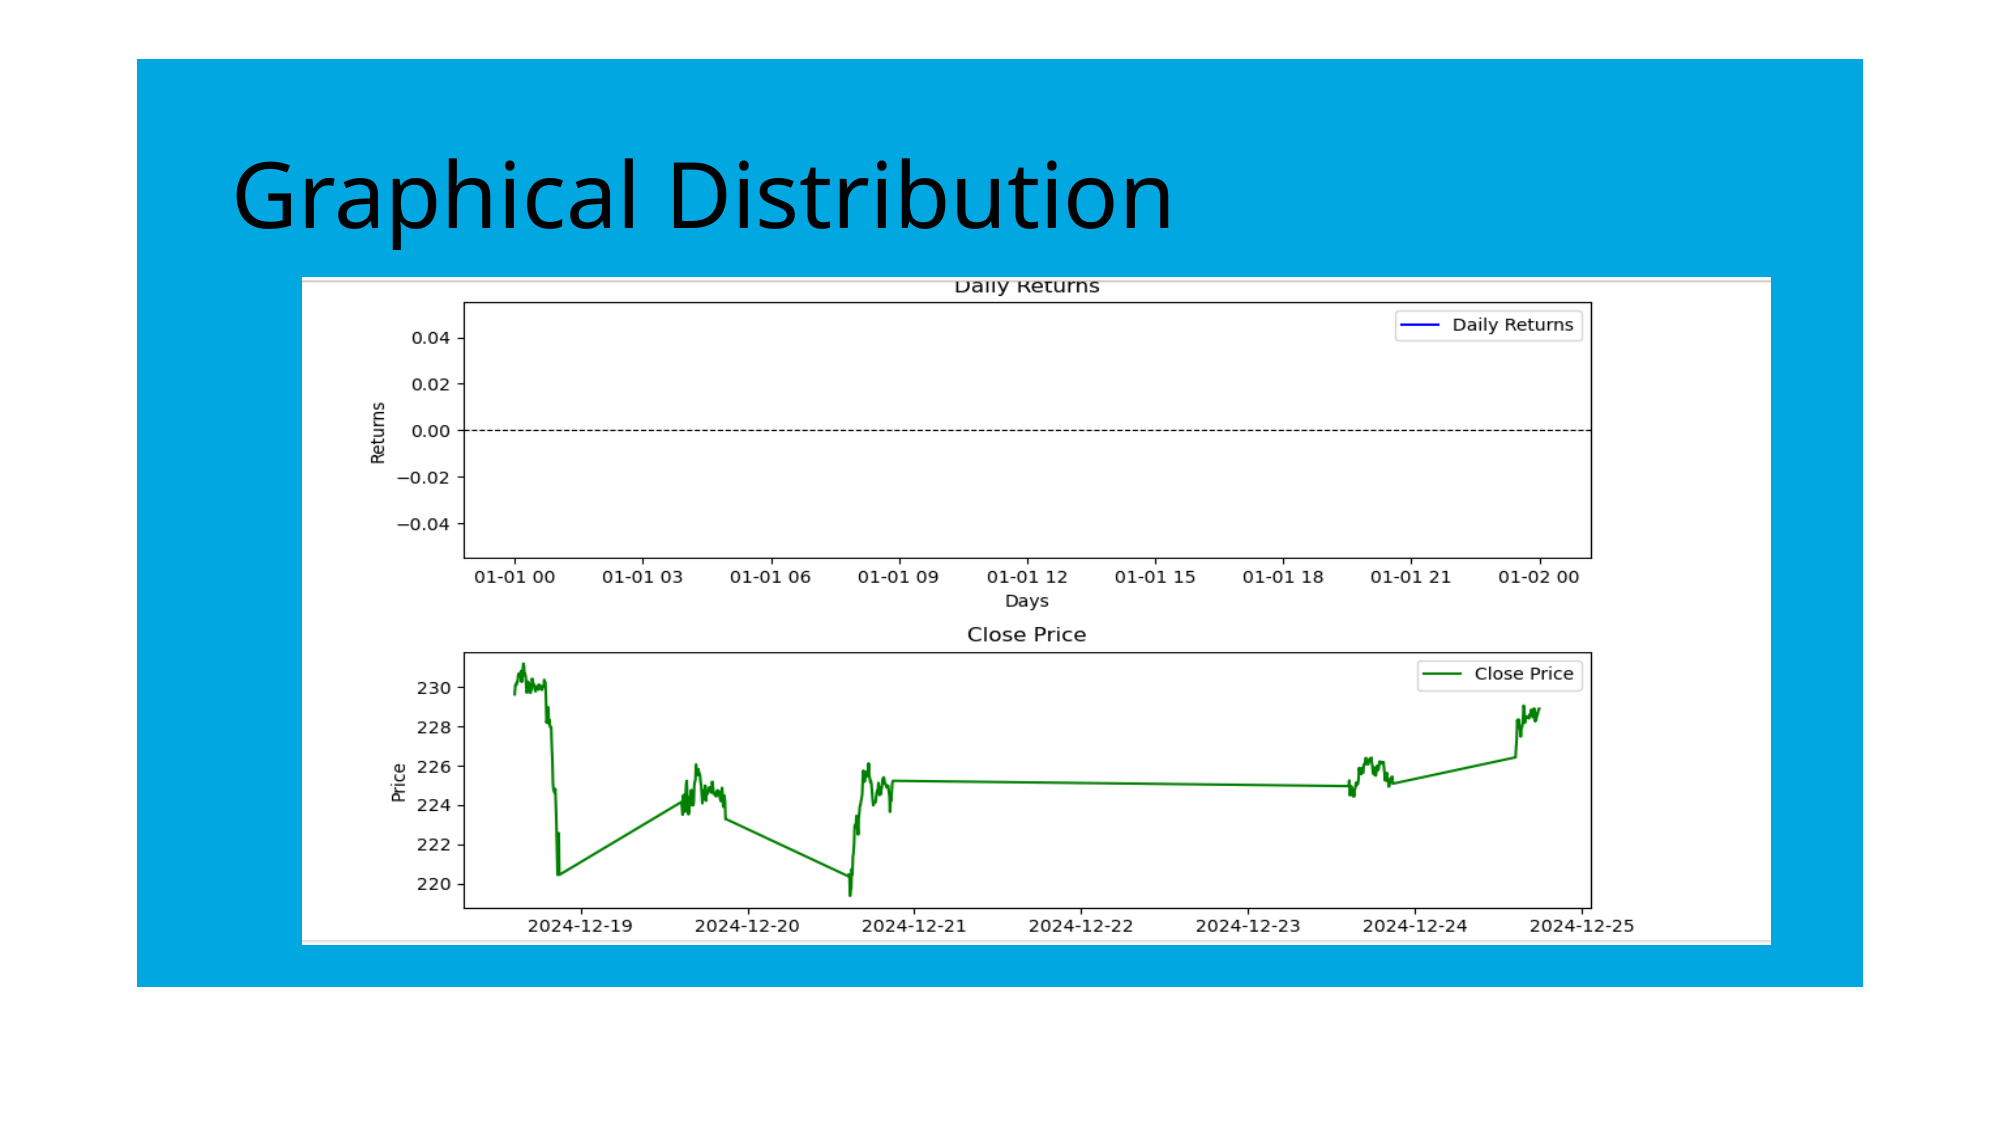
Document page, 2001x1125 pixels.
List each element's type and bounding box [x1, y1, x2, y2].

picture [303, 278, 1770, 944]
list [137, 59, 1863, 987]
